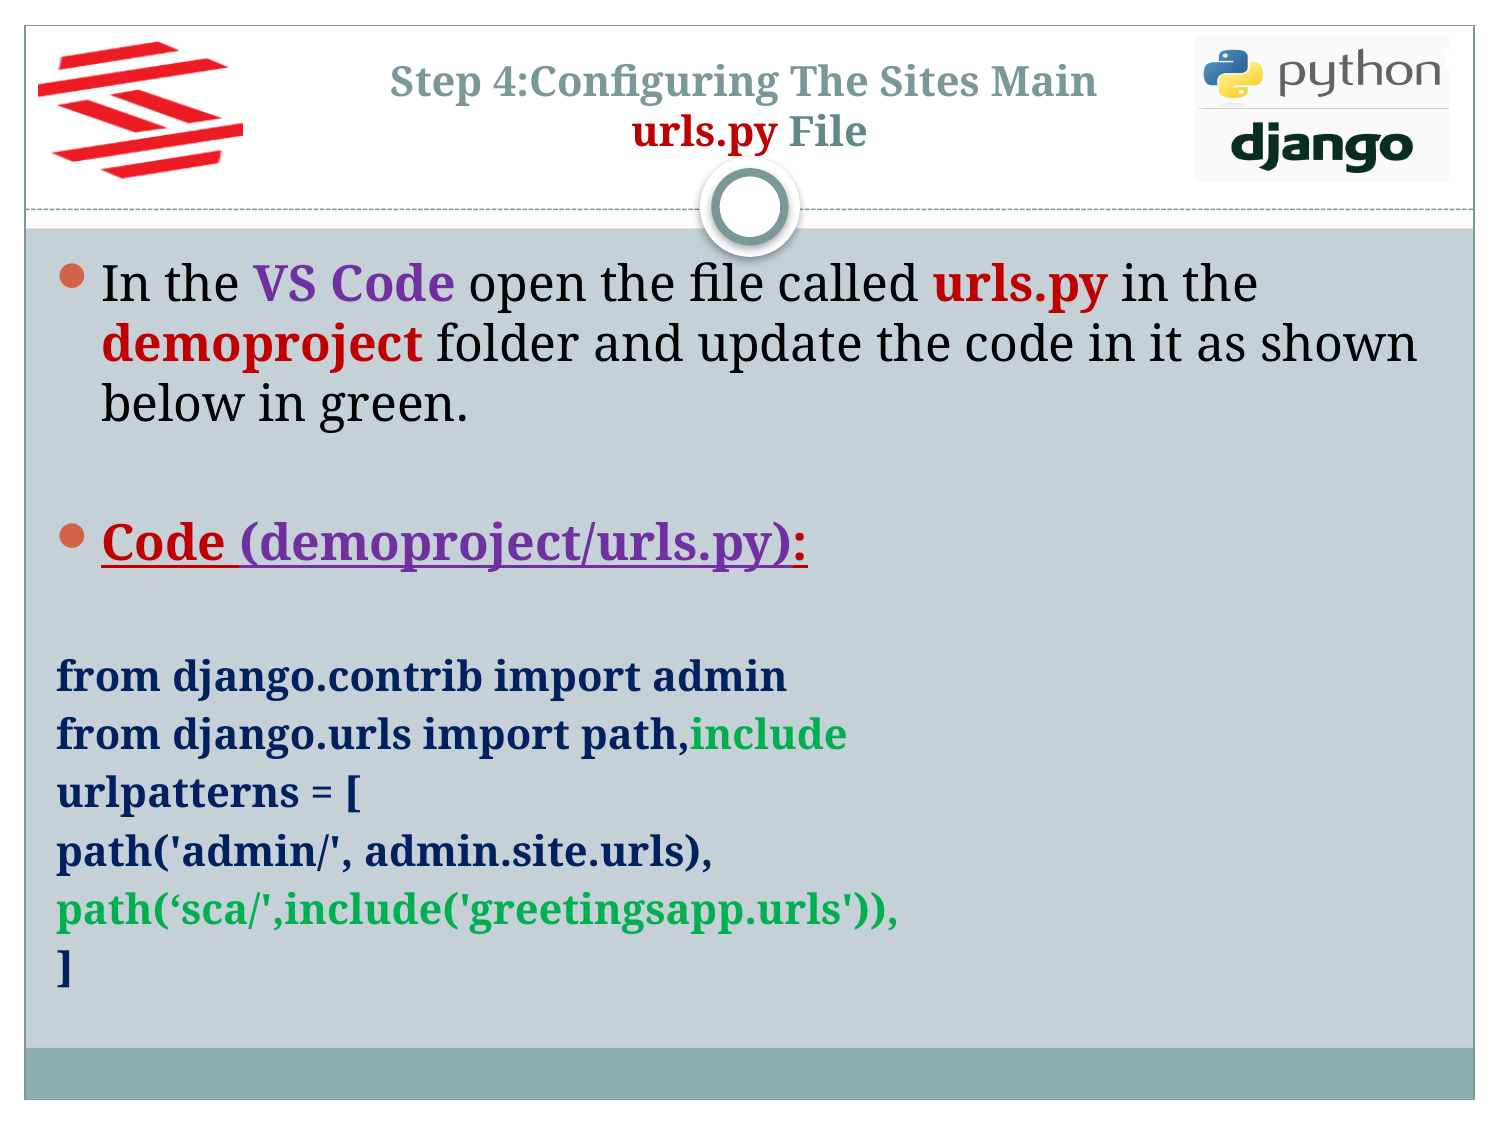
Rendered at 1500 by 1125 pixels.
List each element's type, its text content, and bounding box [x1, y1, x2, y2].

list In the VS Code open the file called urls.py in the demoproject folder and update the code in it as shown below in green. Code (demoproject/urls.py): from django.contrib import admin from django.urls import path,include urlpatterns = [ path('admin/', admin.site.urls), path(‘sca/',include('greetingsapp.urls')), ] [41, 243, 1471, 1125]
title Step 4:Configuring The Sites Main urls.py File [237, 37, 1190, 162]
picture [37, 40, 243, 185]
picture [1195, 34, 1449, 183]
